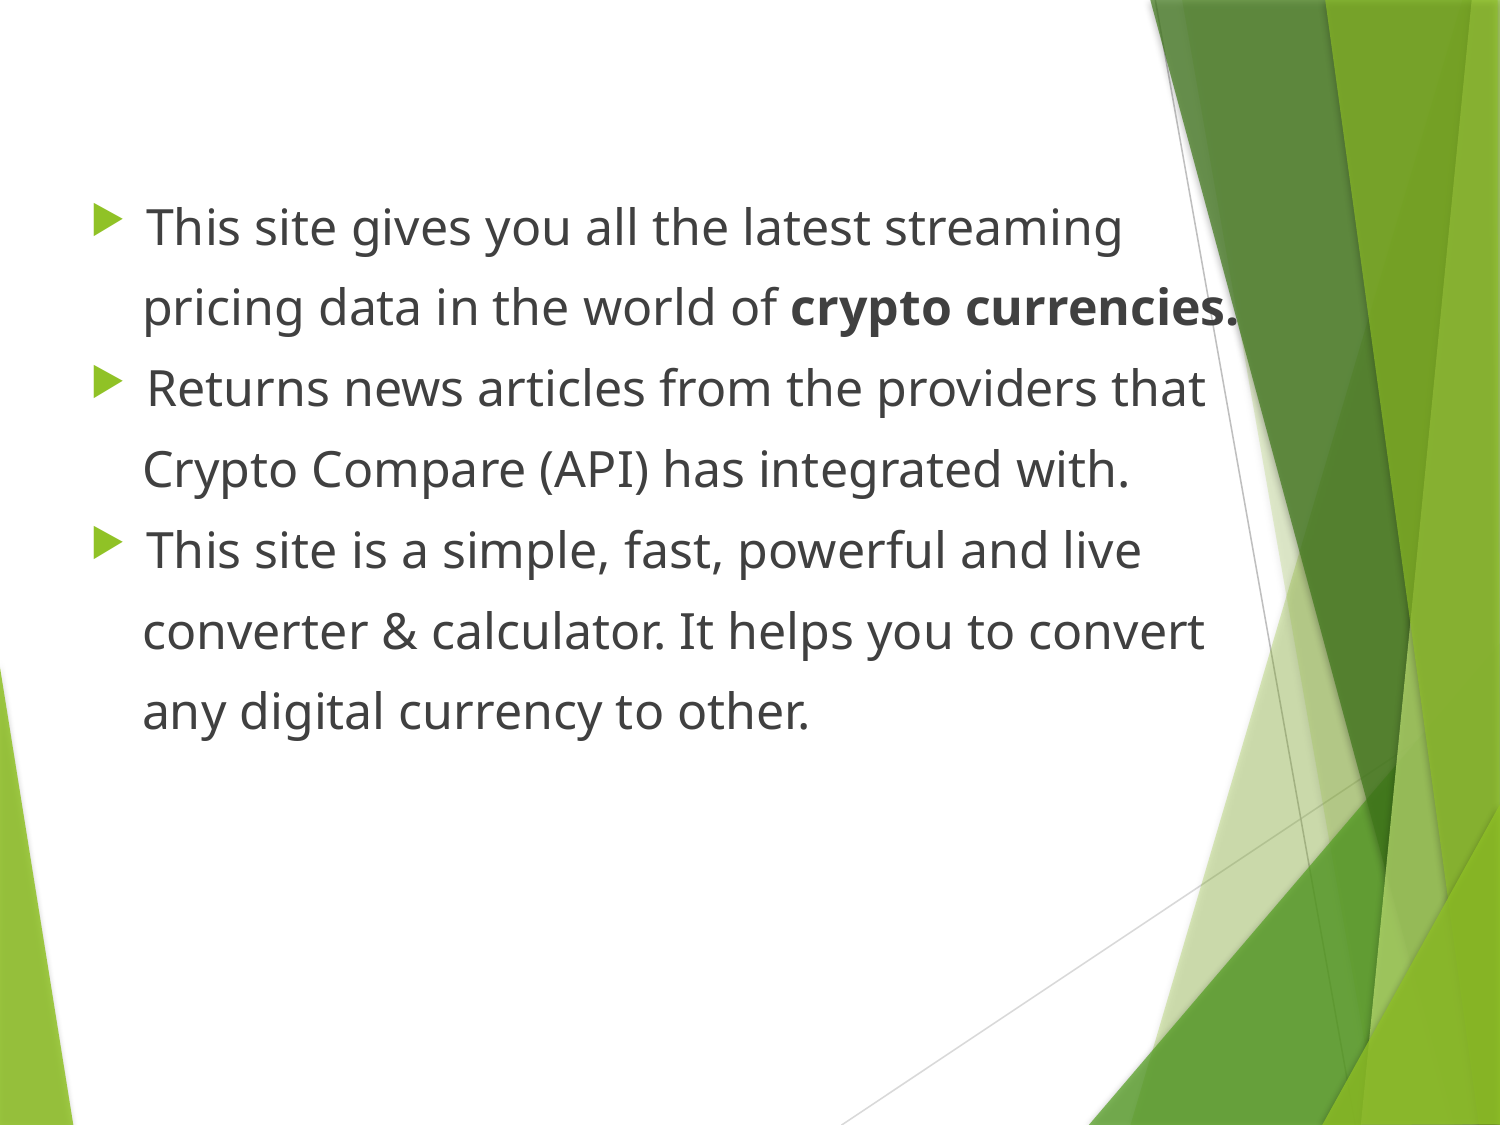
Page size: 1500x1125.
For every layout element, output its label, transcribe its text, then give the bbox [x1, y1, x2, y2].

list This site gives you all the latest streaming pricing data in the world of crypto currencies. Returns news articles from the providers that Crypto Compare (API) has integrated with. This site is a simple, fast, powerful and live converter & calculator. It helps you to convert any digital currency to other. [75, 187, 1425, 1055]
